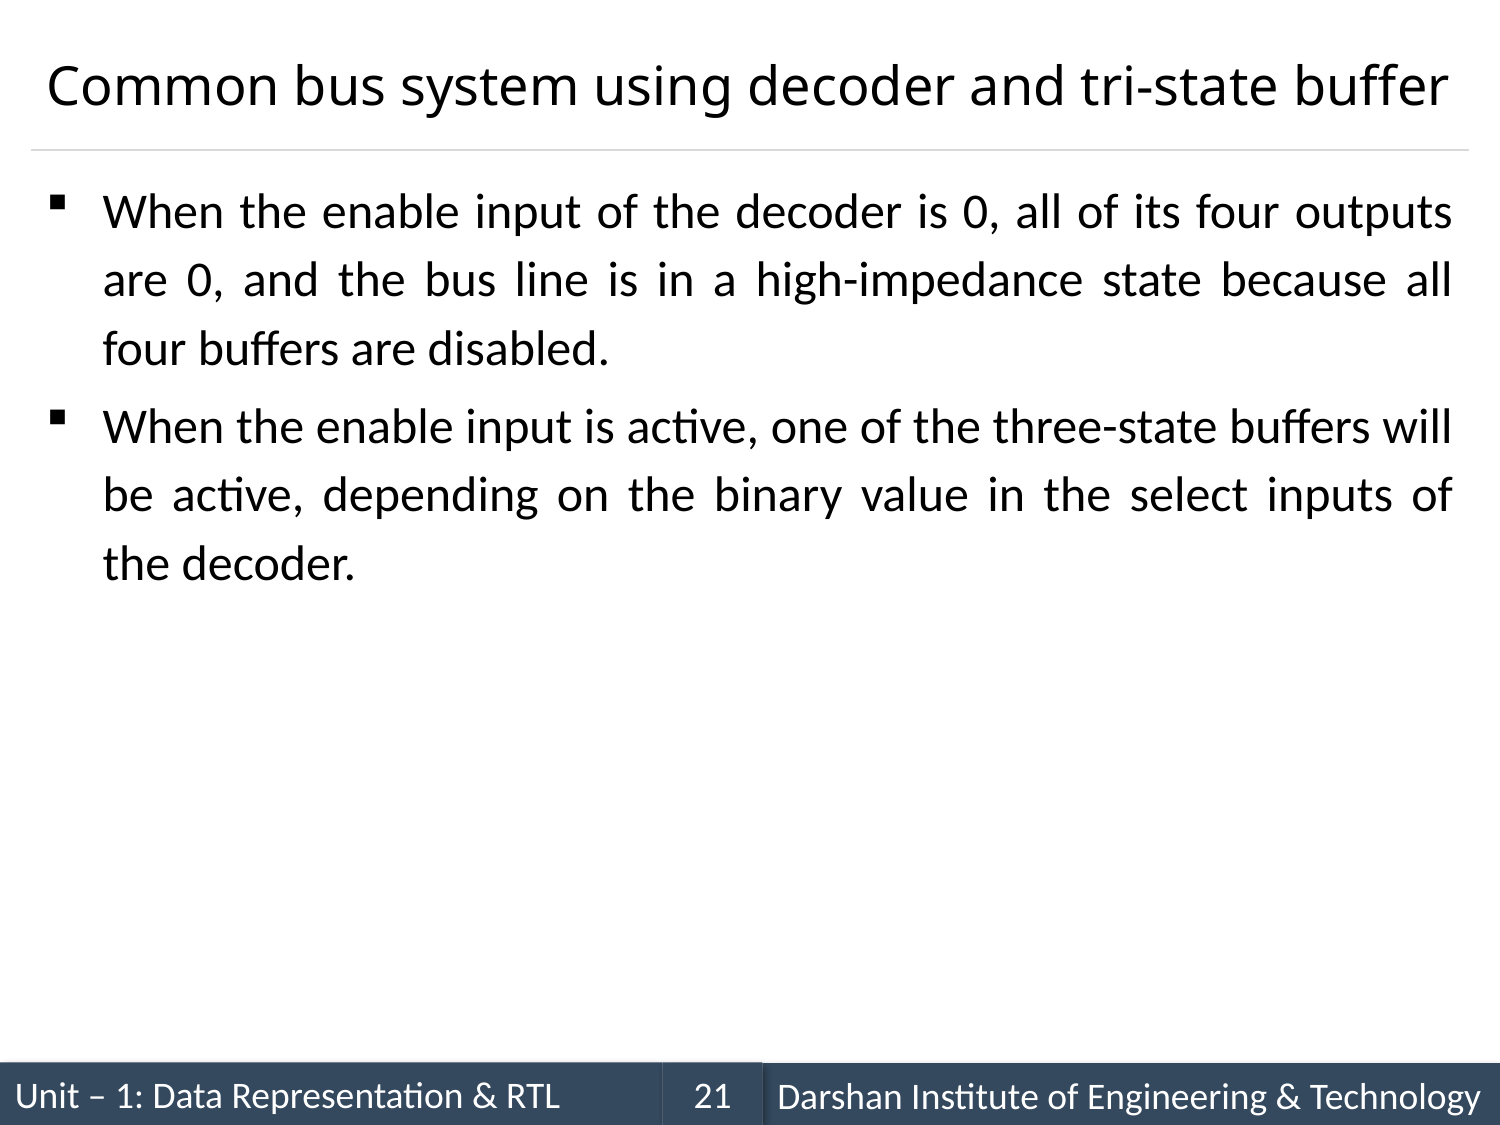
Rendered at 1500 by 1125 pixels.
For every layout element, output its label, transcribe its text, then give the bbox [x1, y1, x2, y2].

list When the enable input of the decoder is 0, all of its four outputs are 0, and the bus line is in a high-impedance state because all four buffers are disabled. When the enable input is active, one of the three-state buffers will be active, depending on the binary value in the select inputs of the decoder. [31, 162, 1469, 1038]
title Common bus system using decoder and tri-state buffer [31, 17, 1469, 150]
